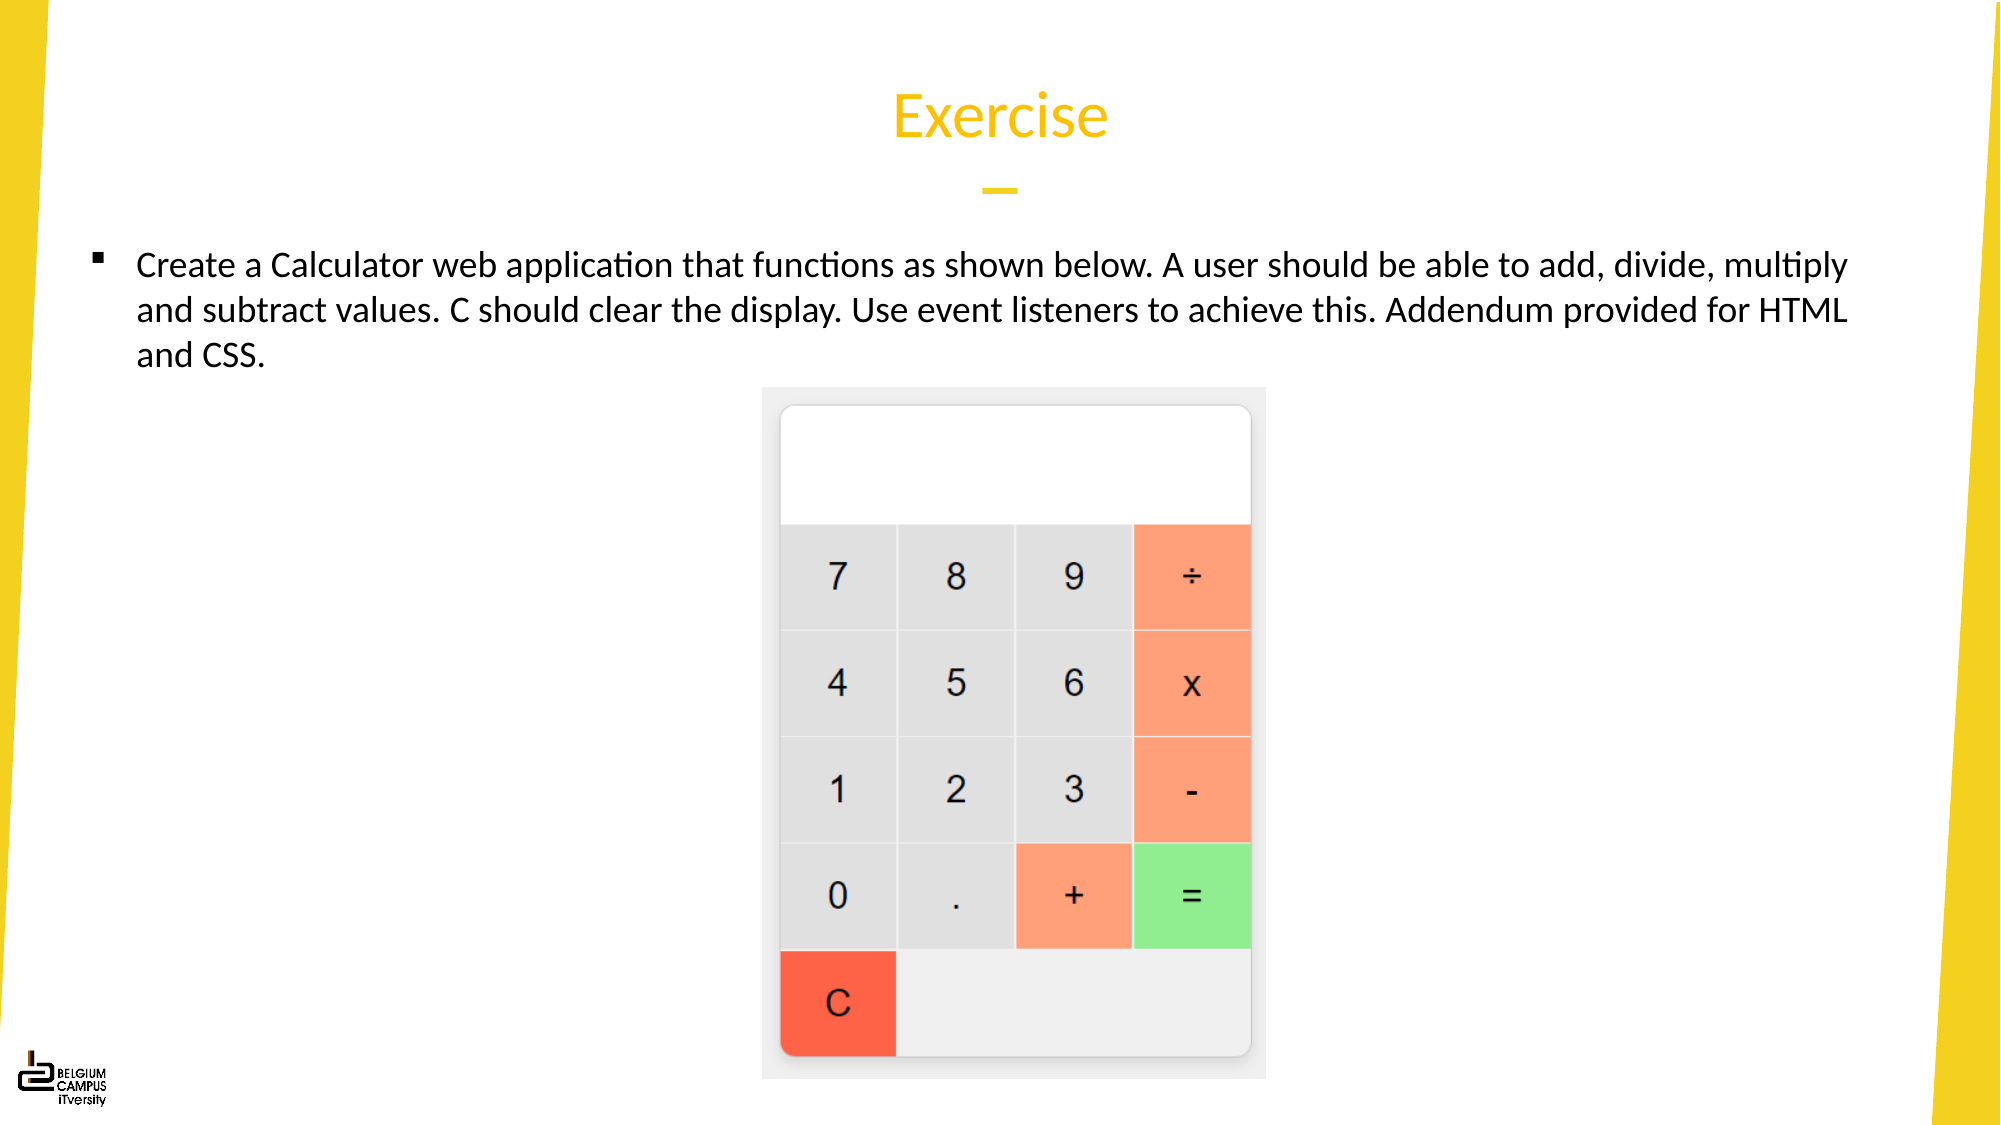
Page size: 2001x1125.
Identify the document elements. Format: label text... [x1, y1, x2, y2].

picture [18, 1050, 106, 1107]
title Exercise [780, 68, 1221, 237]
text_box Create a Calculator web application that functions as shown below. A user should be able to add, divide, multiply and subtract values. C should clear the display. Use event listeners to achieve this. Addendum provided for HTML and CSS. [87, 237, 1900, 375]
picture [762, 387, 1266, 1079]
